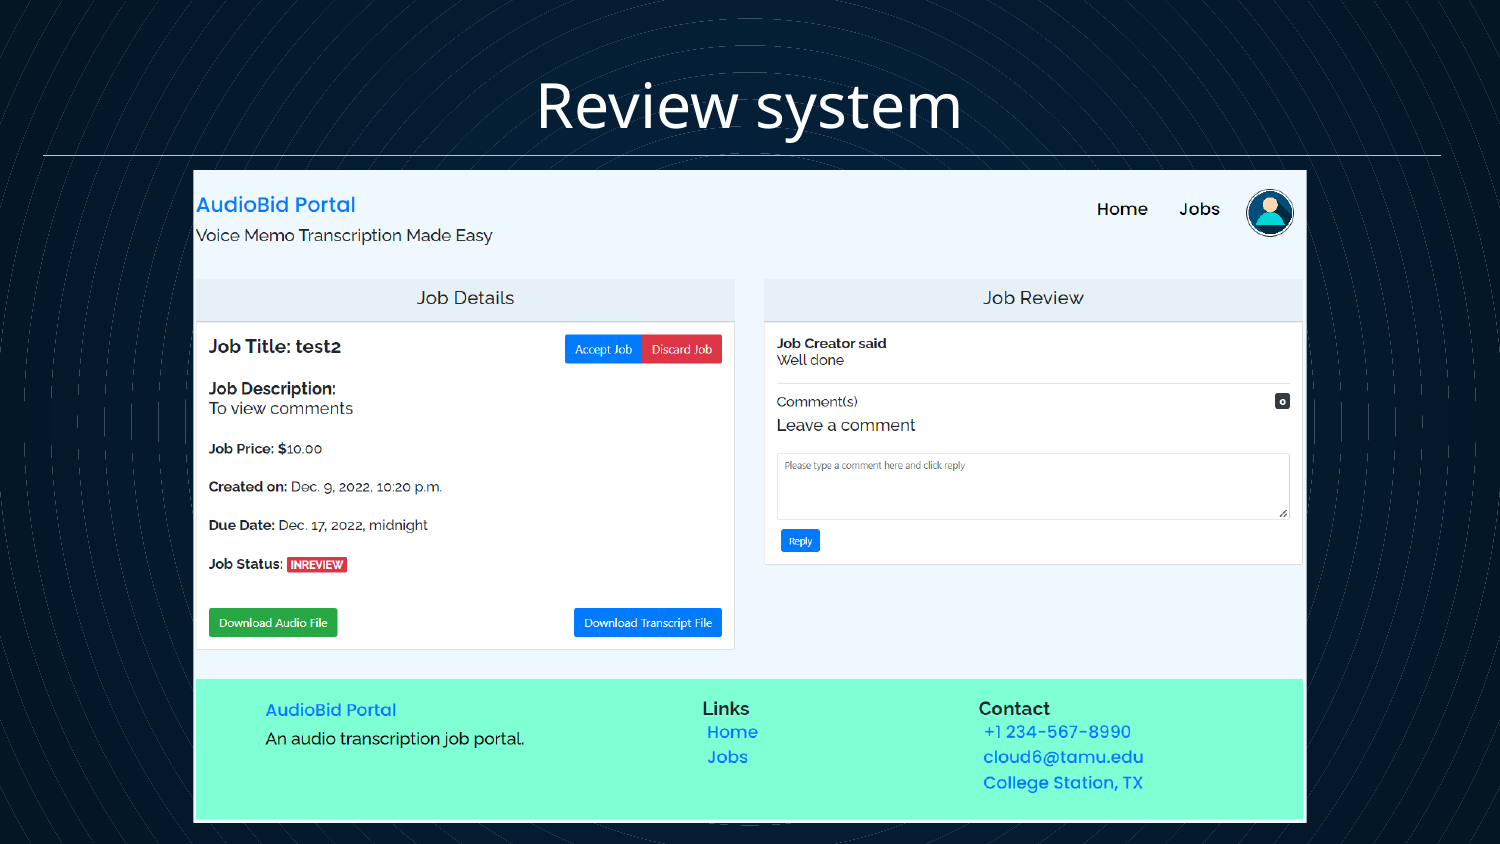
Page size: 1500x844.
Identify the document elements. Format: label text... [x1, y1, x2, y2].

picture [193, 170, 1307, 823]
title Review system [51, 46, 1449, 156]
